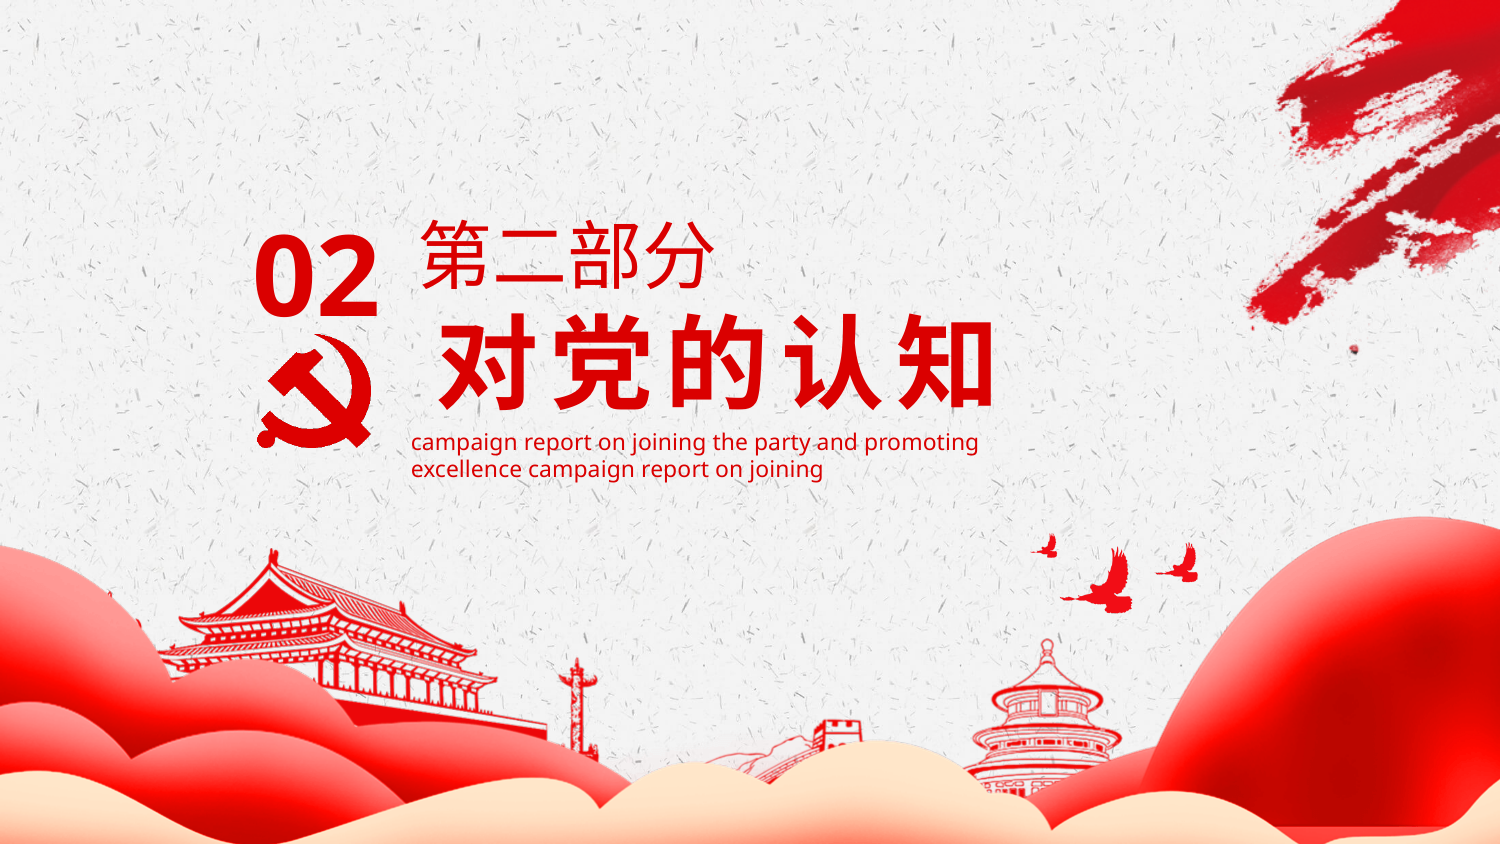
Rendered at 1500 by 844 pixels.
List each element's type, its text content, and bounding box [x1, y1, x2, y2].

text_box 第二部分 对党的认知 [359, 201, 1016, 475]
text_box 02 [237, 196, 484, 347]
text_box campaign report on joining the party and promoting excellence campaign report on joining [396, 419, 1047, 475]
picture [0, 0, 1500, 844]
